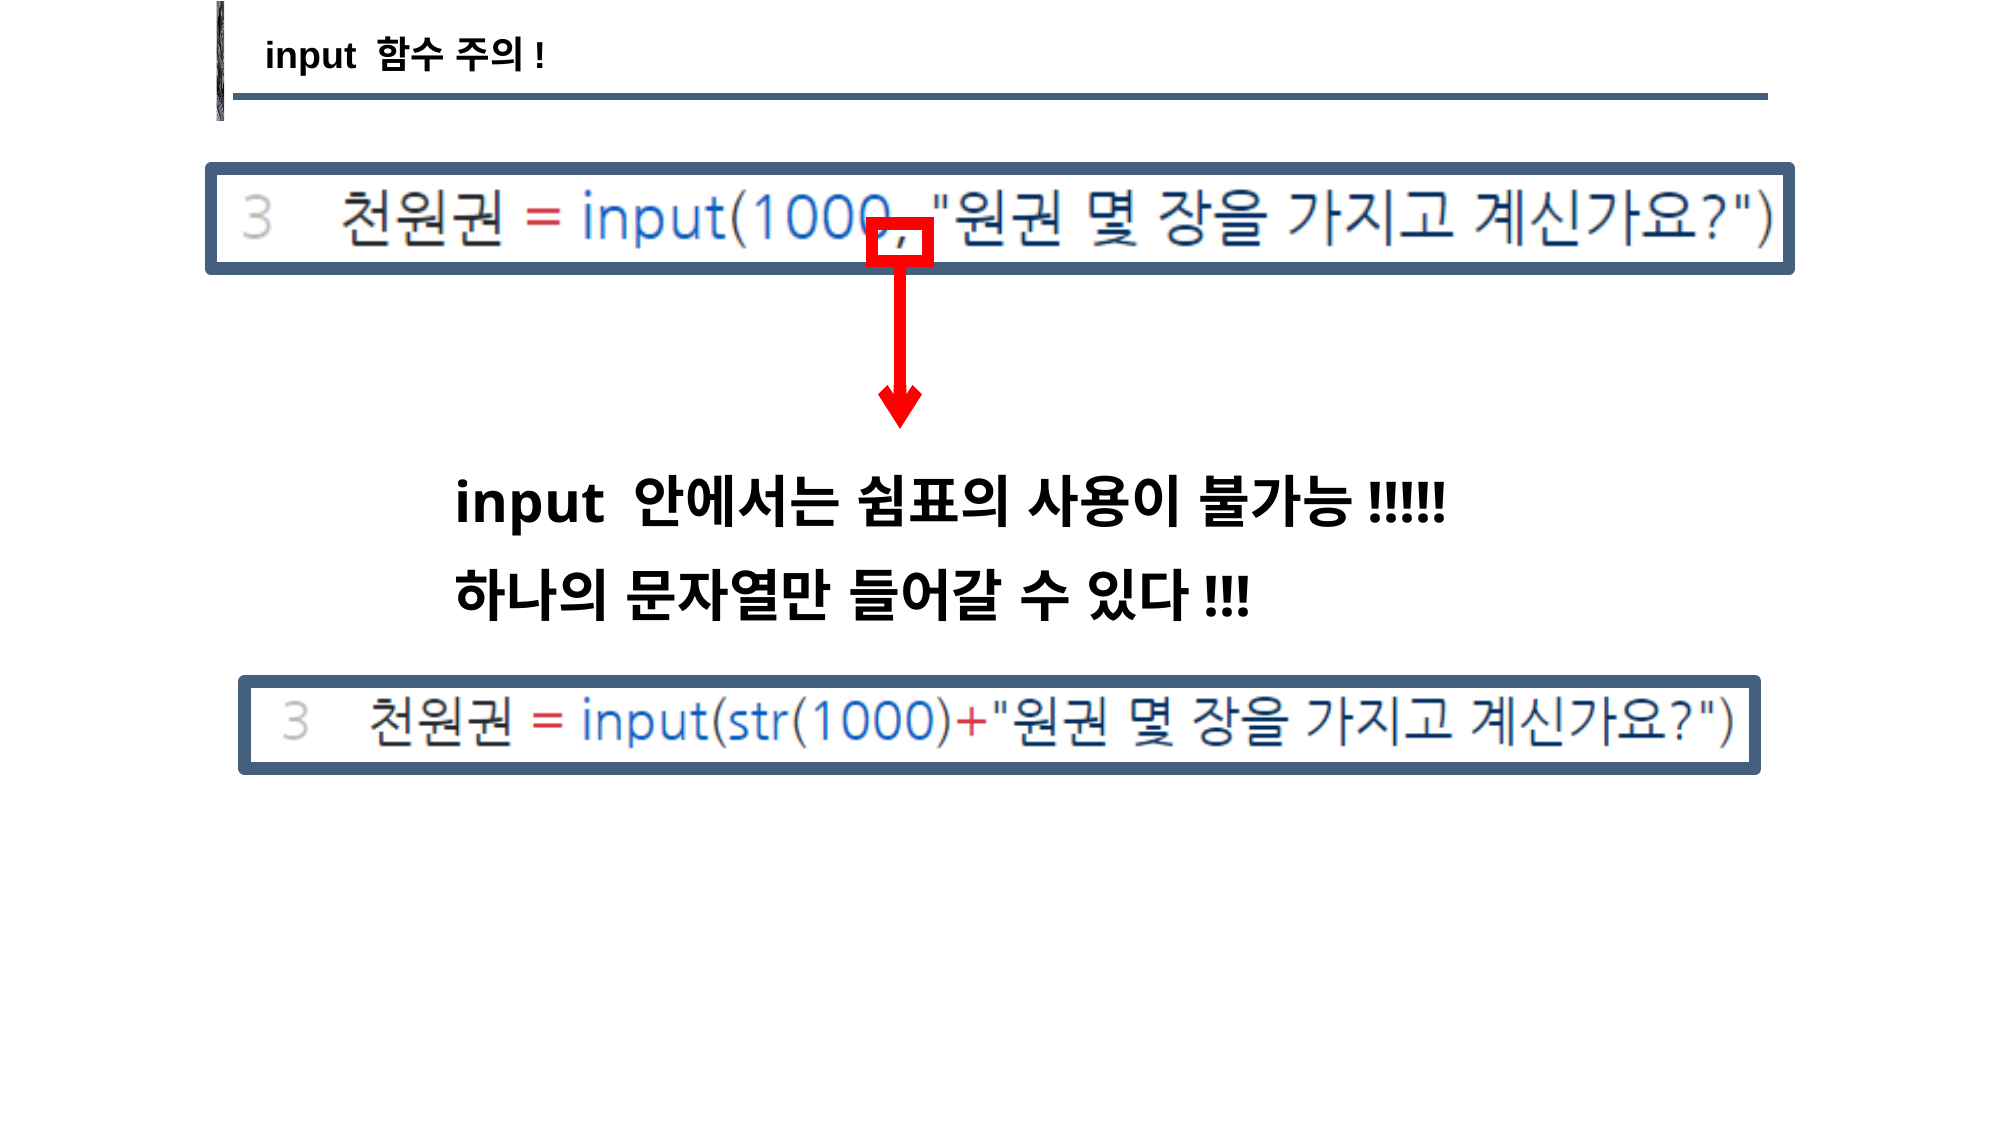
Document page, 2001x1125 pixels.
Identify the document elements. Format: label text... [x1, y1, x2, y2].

text_box [216, 1, 225, 121]
text_box input 안에서는 쉼표의 사용이 불가능!!!!! 하나의 문자열만 들어갈 수 있다!!! [439, 431, 1463, 636]
picture [250, 687, 1749, 763]
picture [216, 174, 1783, 263]
text_box input 함수 주의! [249, 23, 1100, 84]
